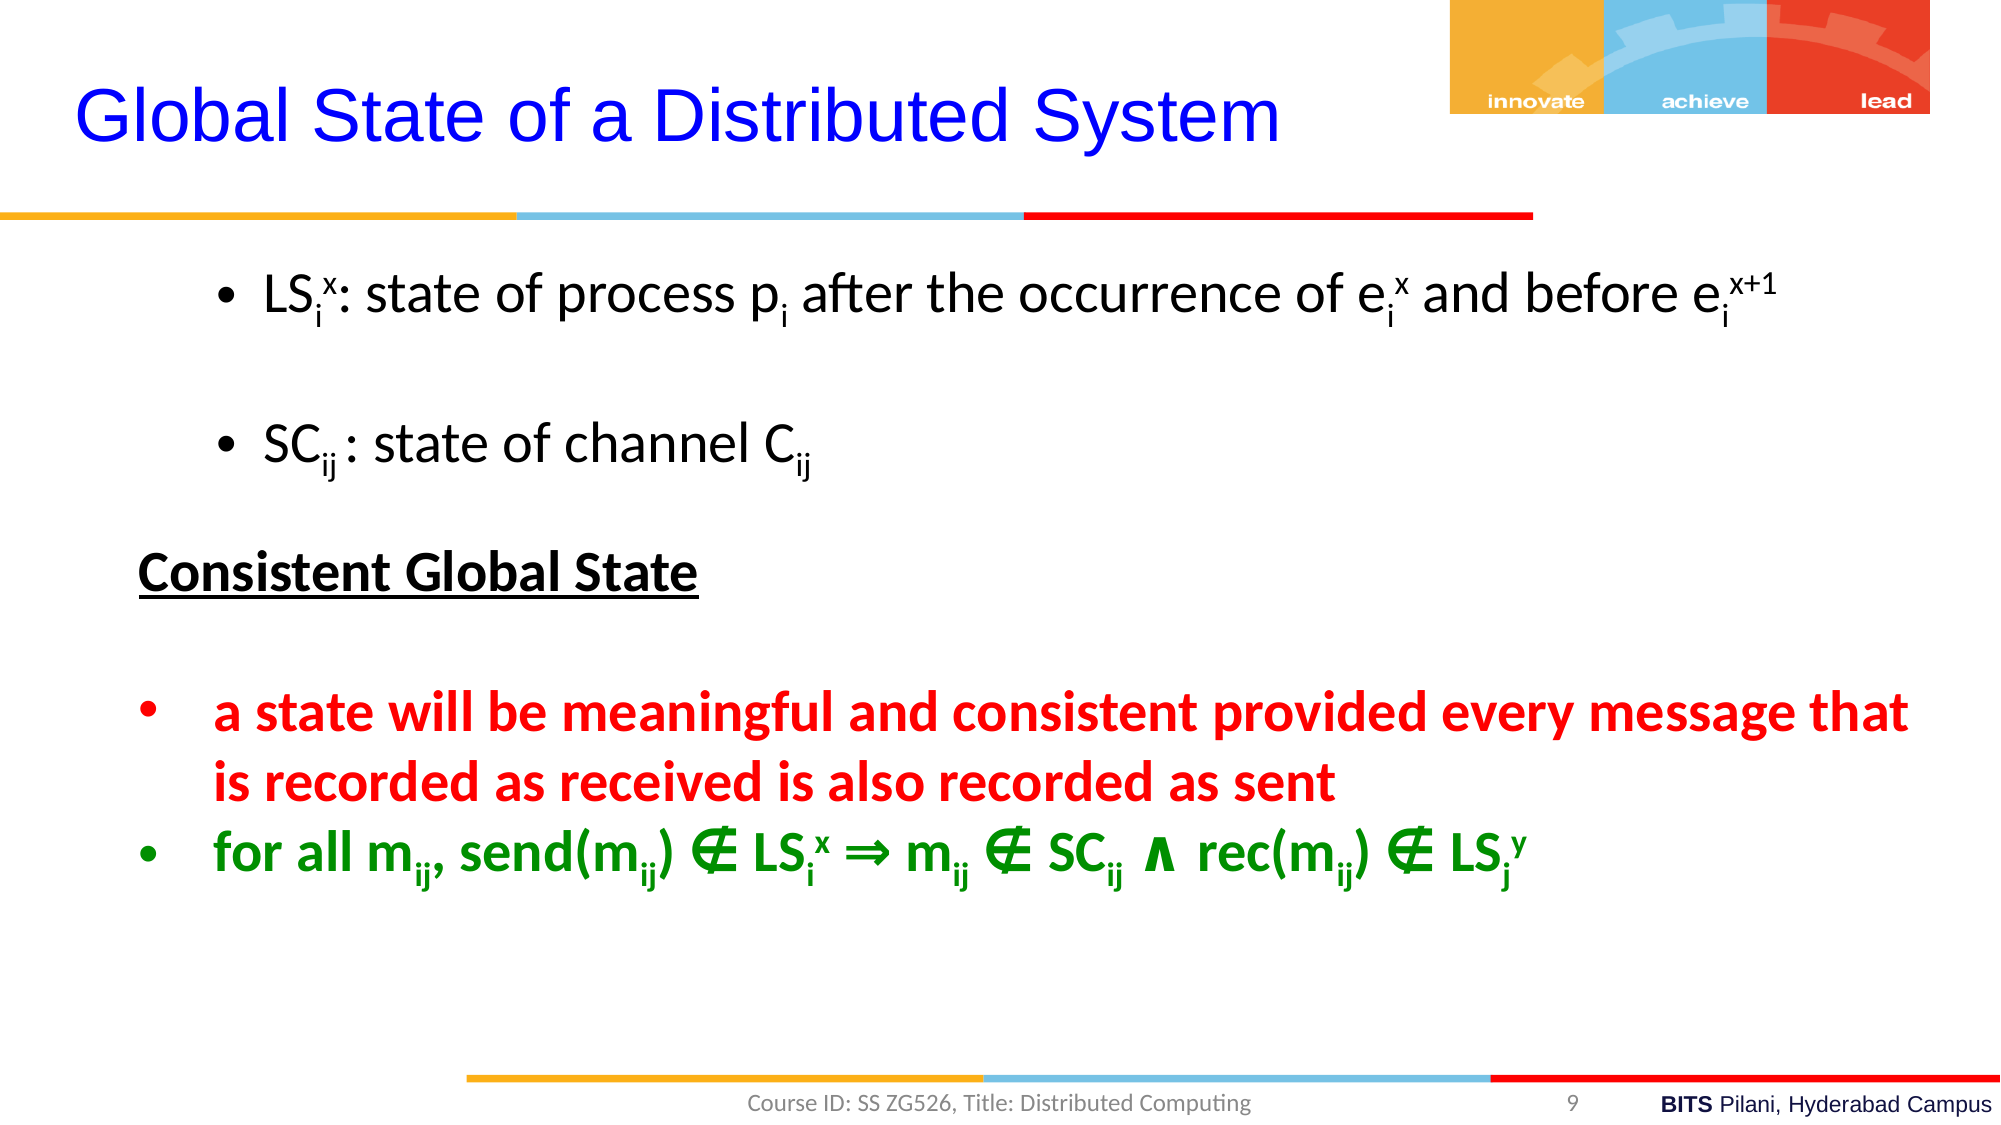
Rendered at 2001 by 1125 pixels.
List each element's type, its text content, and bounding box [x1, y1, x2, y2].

text_box Consistent Global State a state will be meaningful and consistent provided every message that is recorded as received is also recorded as sent for all mij, send(mij) ∉ LSix ⇒ mij ∉ SCij ∧ rec(mij) ∉ LSjy [131, 525, 1922, 901]
text_box Course ID: SS ZG526, Title: Distributed Computing [662, 1078, 1338, 1124]
slide_number 9 [1542, 1078, 1588, 1124]
picture [1449, 0, 1930, 114]
text_box LSix: state of process pi after the occurrence of eix and before eix+1 SCij : state of channel Cij [209, 246, 1844, 525]
list Global State of a Distributed System [66, 24, 1451, 213]
